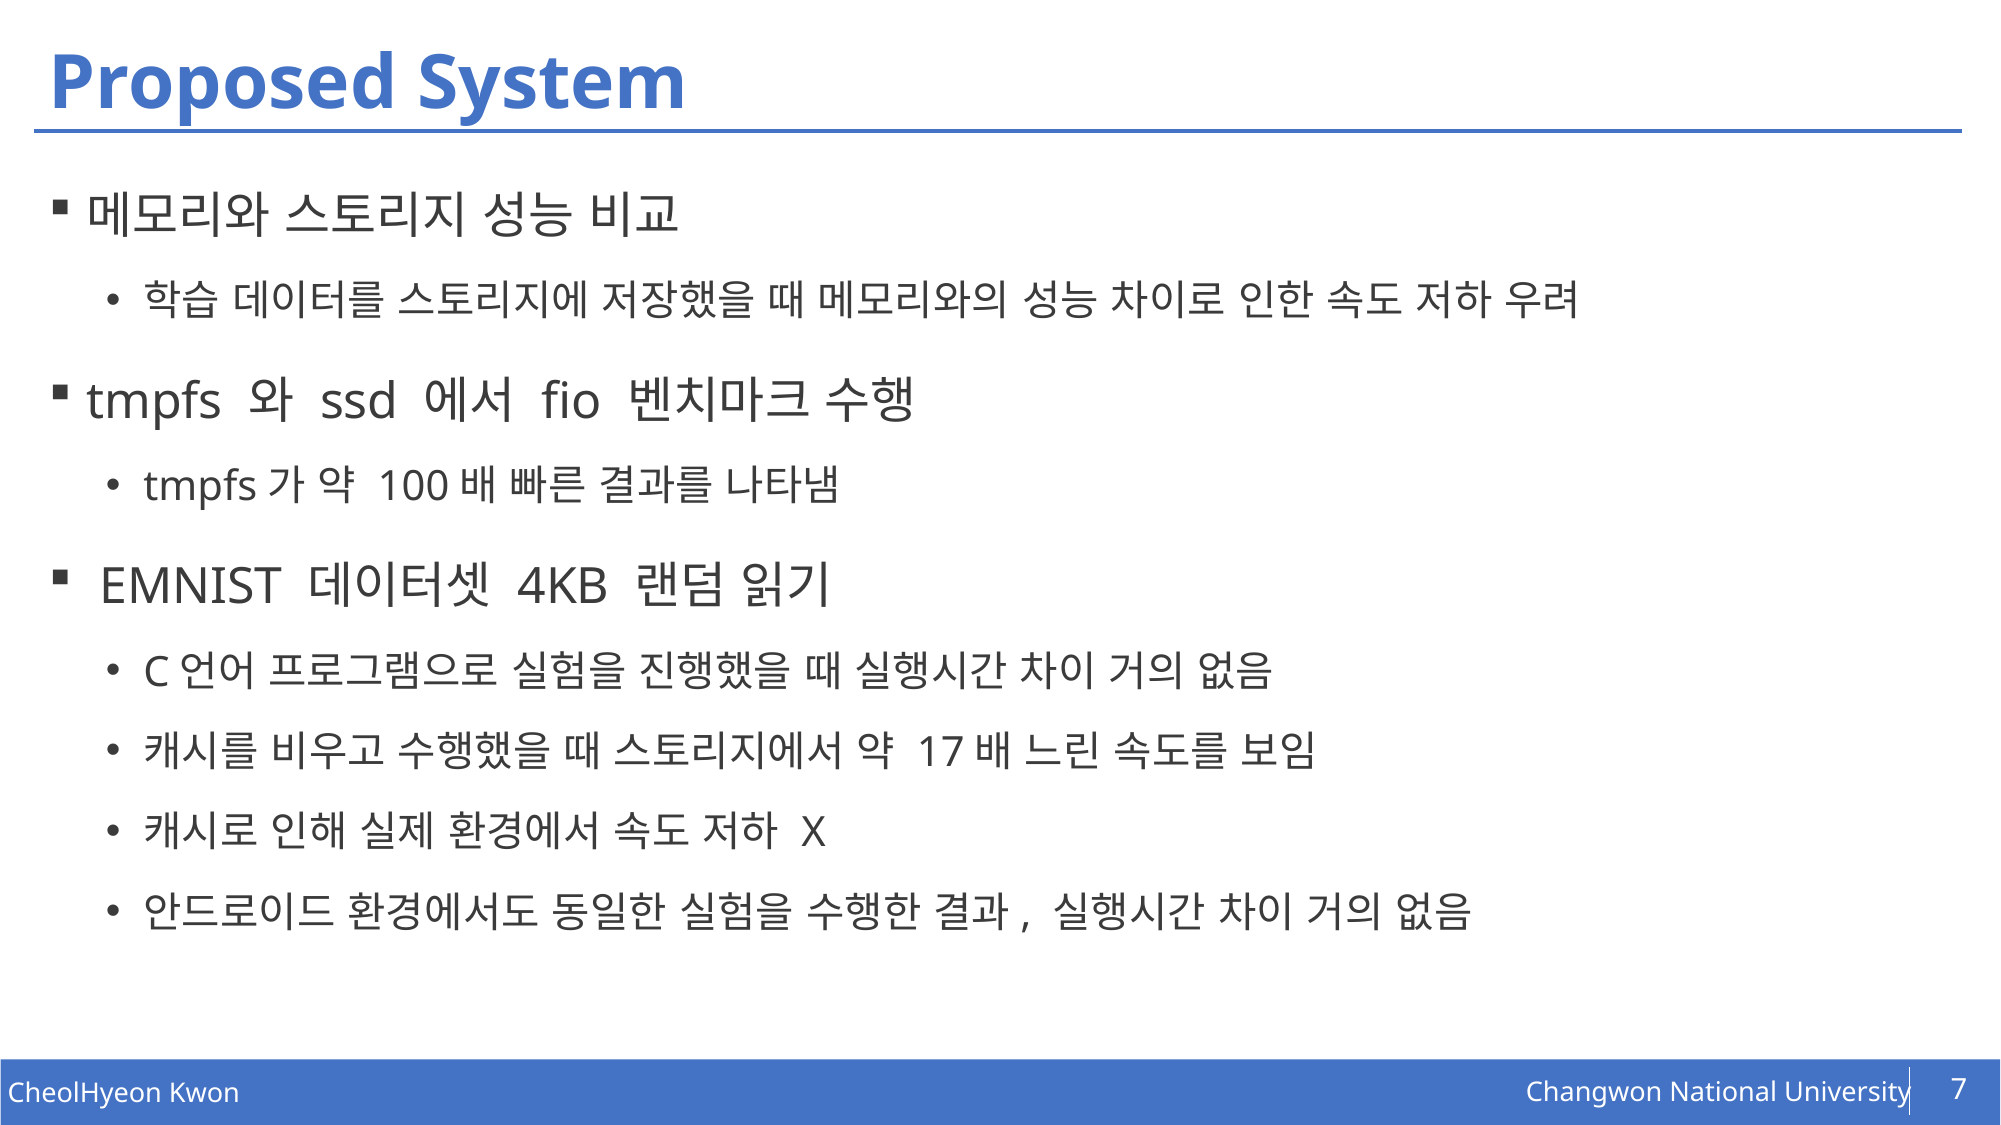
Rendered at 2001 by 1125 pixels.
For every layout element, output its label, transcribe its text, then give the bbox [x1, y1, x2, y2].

list 메모리와 스토리지 성능 비교 학습 데이터를 스토리지에 저장했을 때 메모리와의 성능 차이로 인한 속도 저하 우려 tmpfs 와 ssd 에서 fio 벤치마크 수행 tmpfs가 약 100배 빠른 결과를 나타냄 EMNIST 데이터셋 4KB 랜덤 읽기 C언어 프로그램으로 실험을 진행했을 때 실행시간 차이 거의 없음 캐시를 비우고 수행했을 때 스토리지에서 약 17배 느린 속도를 보임 캐시로 인해 실제 환경에서 속도 저하 X 안드로이드 환경에서도 동일한 실험을 수행한 결과, 실행시간 차이 거의 없음 [33, 152, 1963, 997]
slide_number 7 [1922, 1060, 1996, 1121]
title Proposed System [33, 27, 1963, 143]
